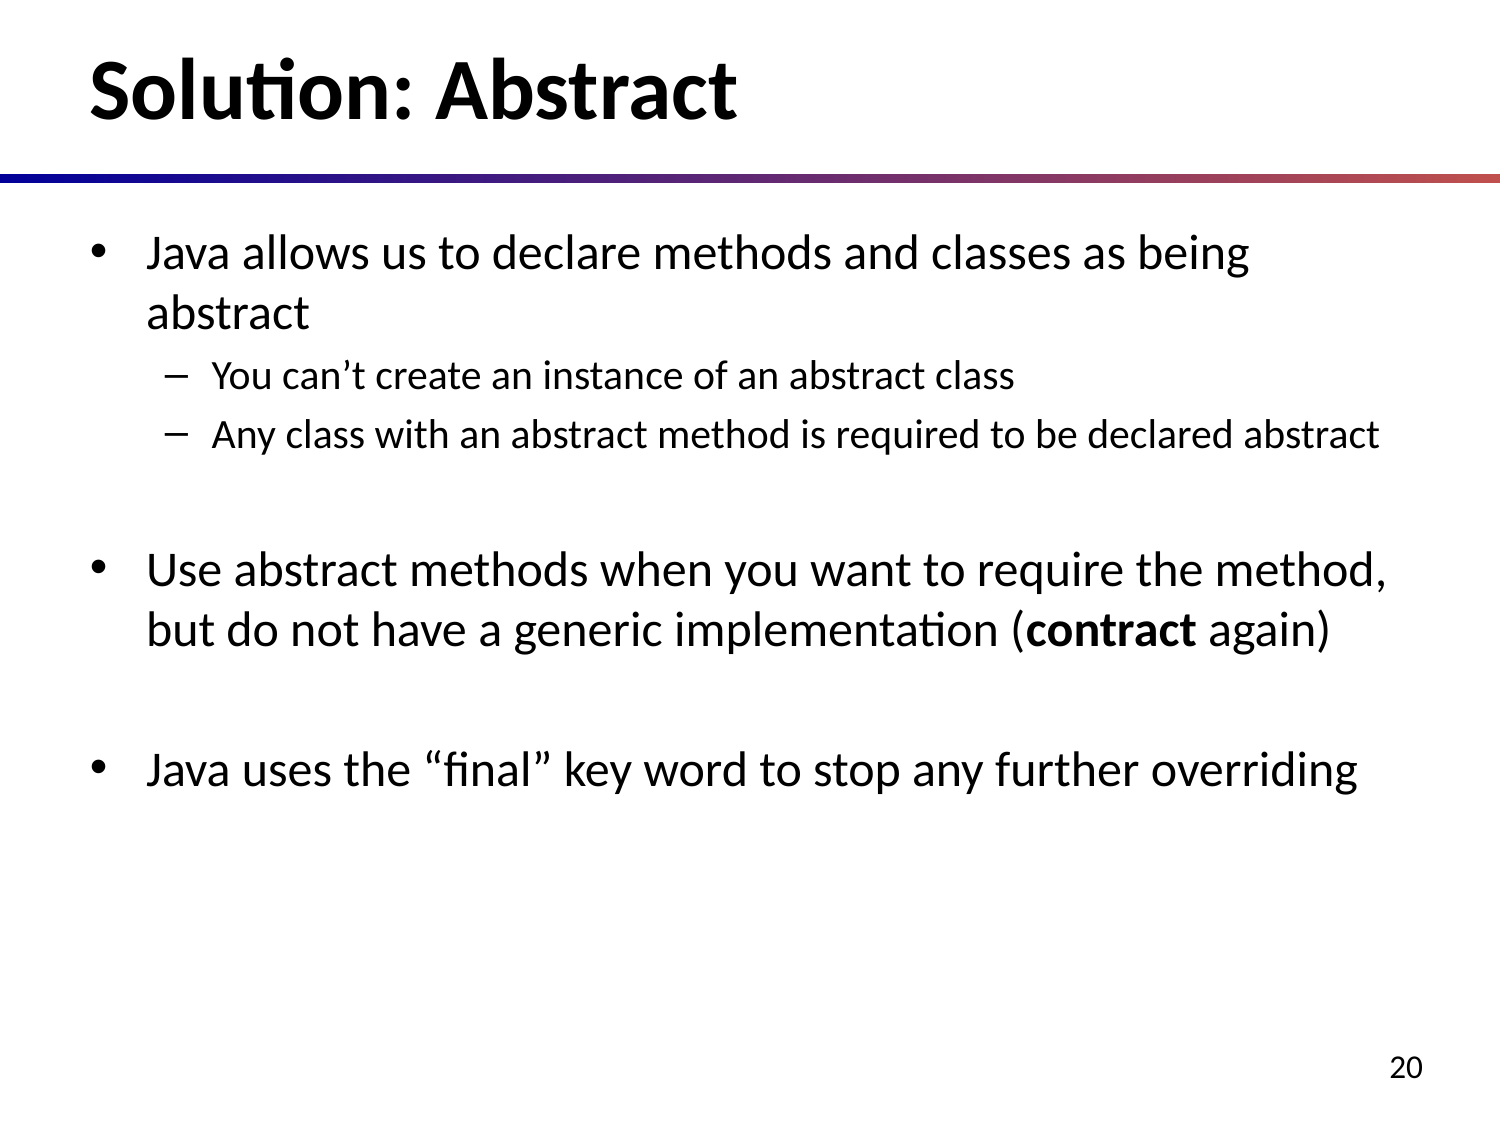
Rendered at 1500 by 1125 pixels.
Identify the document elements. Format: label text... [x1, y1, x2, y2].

list Java allows us to declare methods and classes as being abstract You can’t create an instance of an abstract class Any class with an abstract method is required to be declared abstract Use abstract methods when you want to require the method, but do not have a generic implementation (contract again) Java uses the “final” key word to stop any further overriding [75, 212, 1425, 1025]
title Solution: Abstract [75, 24, 1438, 150]
